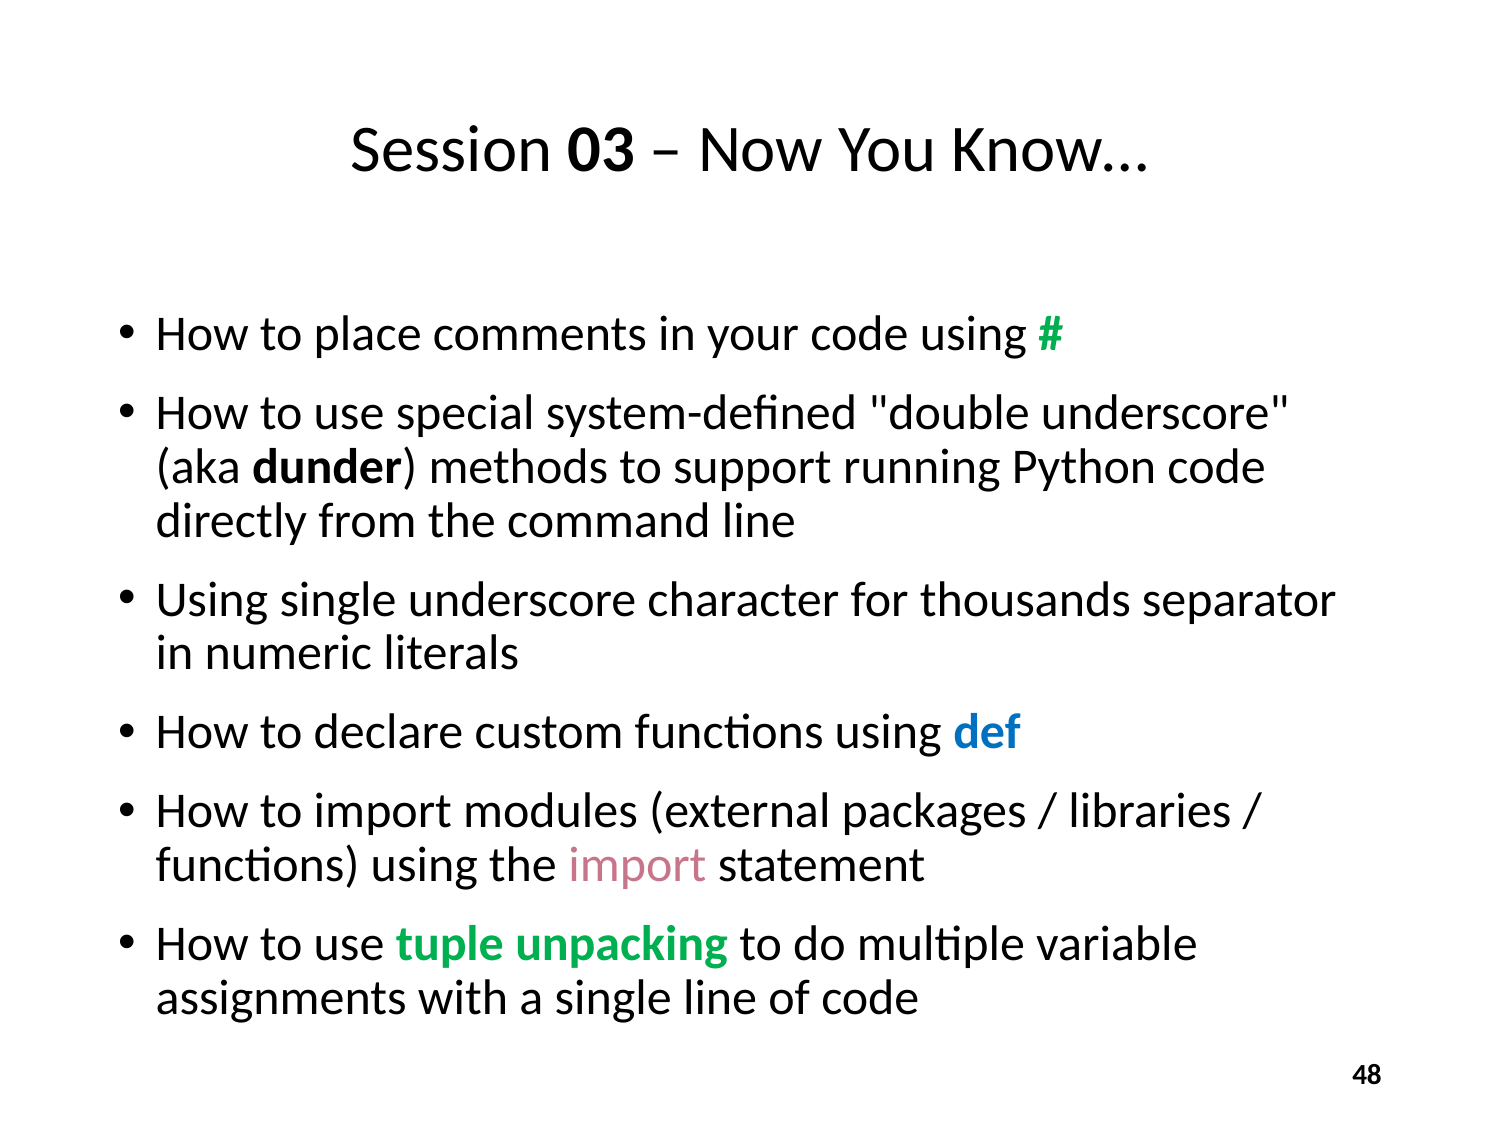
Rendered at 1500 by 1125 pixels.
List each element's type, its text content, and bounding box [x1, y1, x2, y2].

list How to place comments in your code using # How to use special system-defined "double underscore" (aka dunder) methods to support running Python code directly from the command line Using single underscore character for thousands separator in numeric literals How to declare custom functions using def How to import modules (external packages / libraries / functions) using the import statement How to use tuple unpacking to do multiple variable assignments with a single line of code [103, 299, 1397, 1014]
slide_number 48 [1059, 1042, 1397, 1103]
title Session 03 – Now You Know… [103, 59, 1397, 241]
